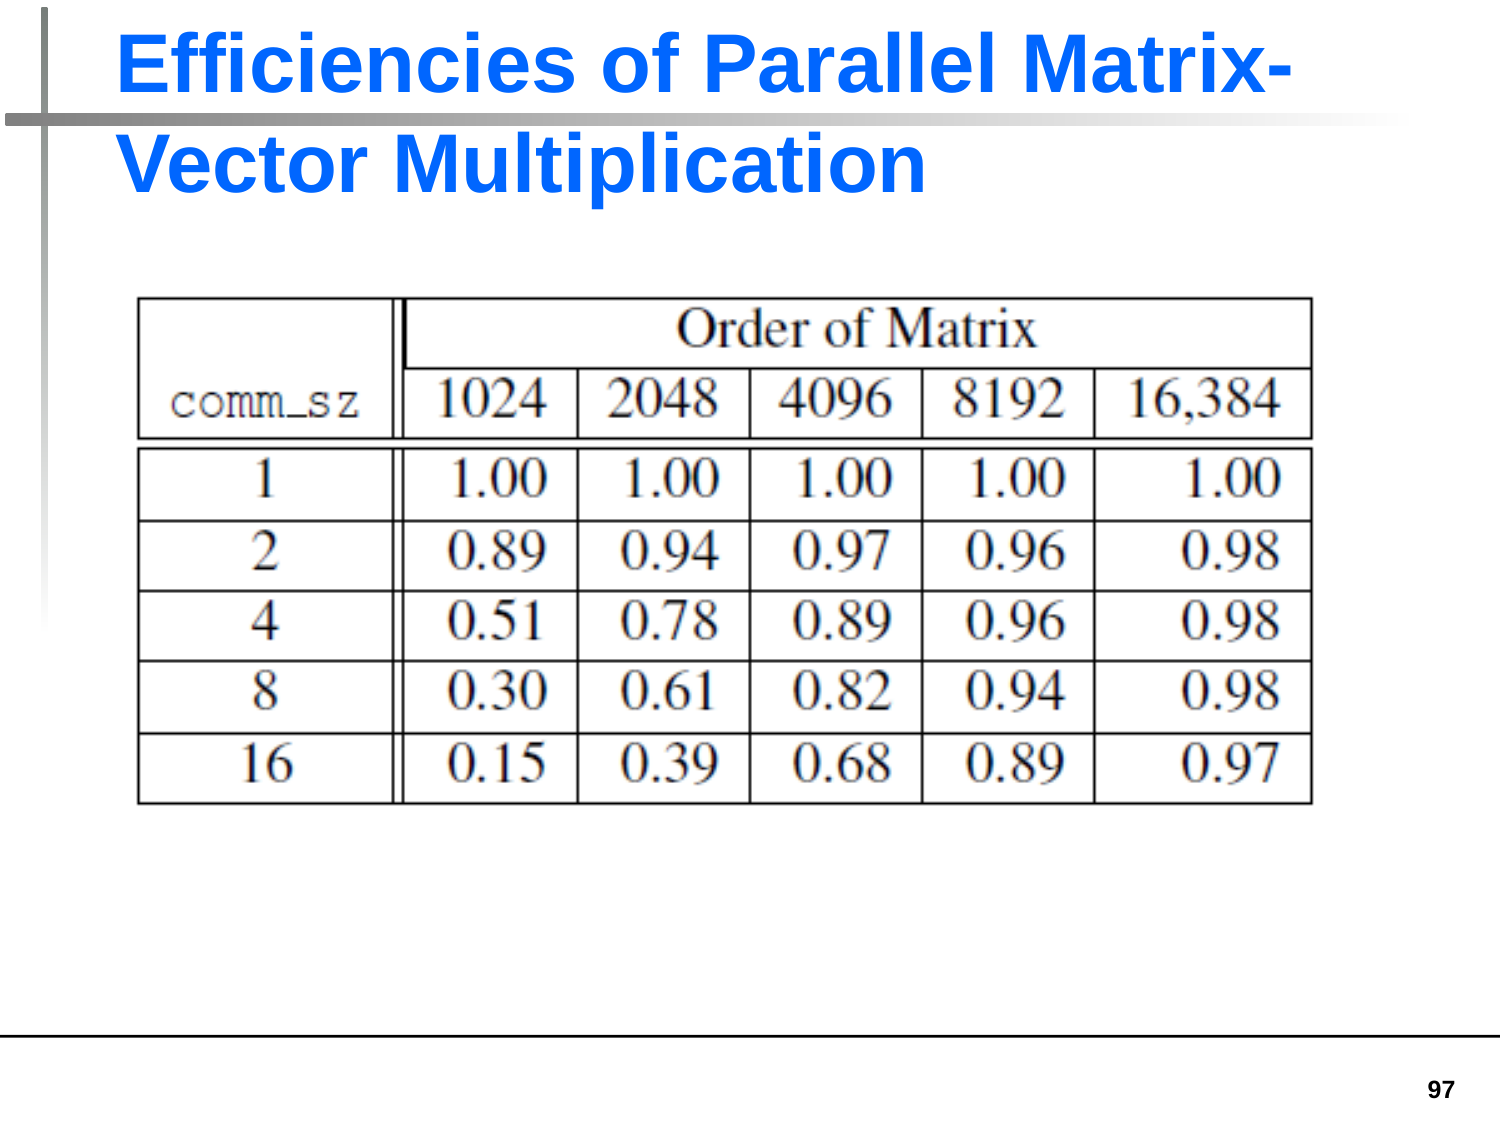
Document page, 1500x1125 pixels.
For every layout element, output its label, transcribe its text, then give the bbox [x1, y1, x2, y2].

title Efficiencies of Parallel Matrix-Vector Multiplication [100, 2, 1459, 218]
picture [123, 278, 1331, 823]
